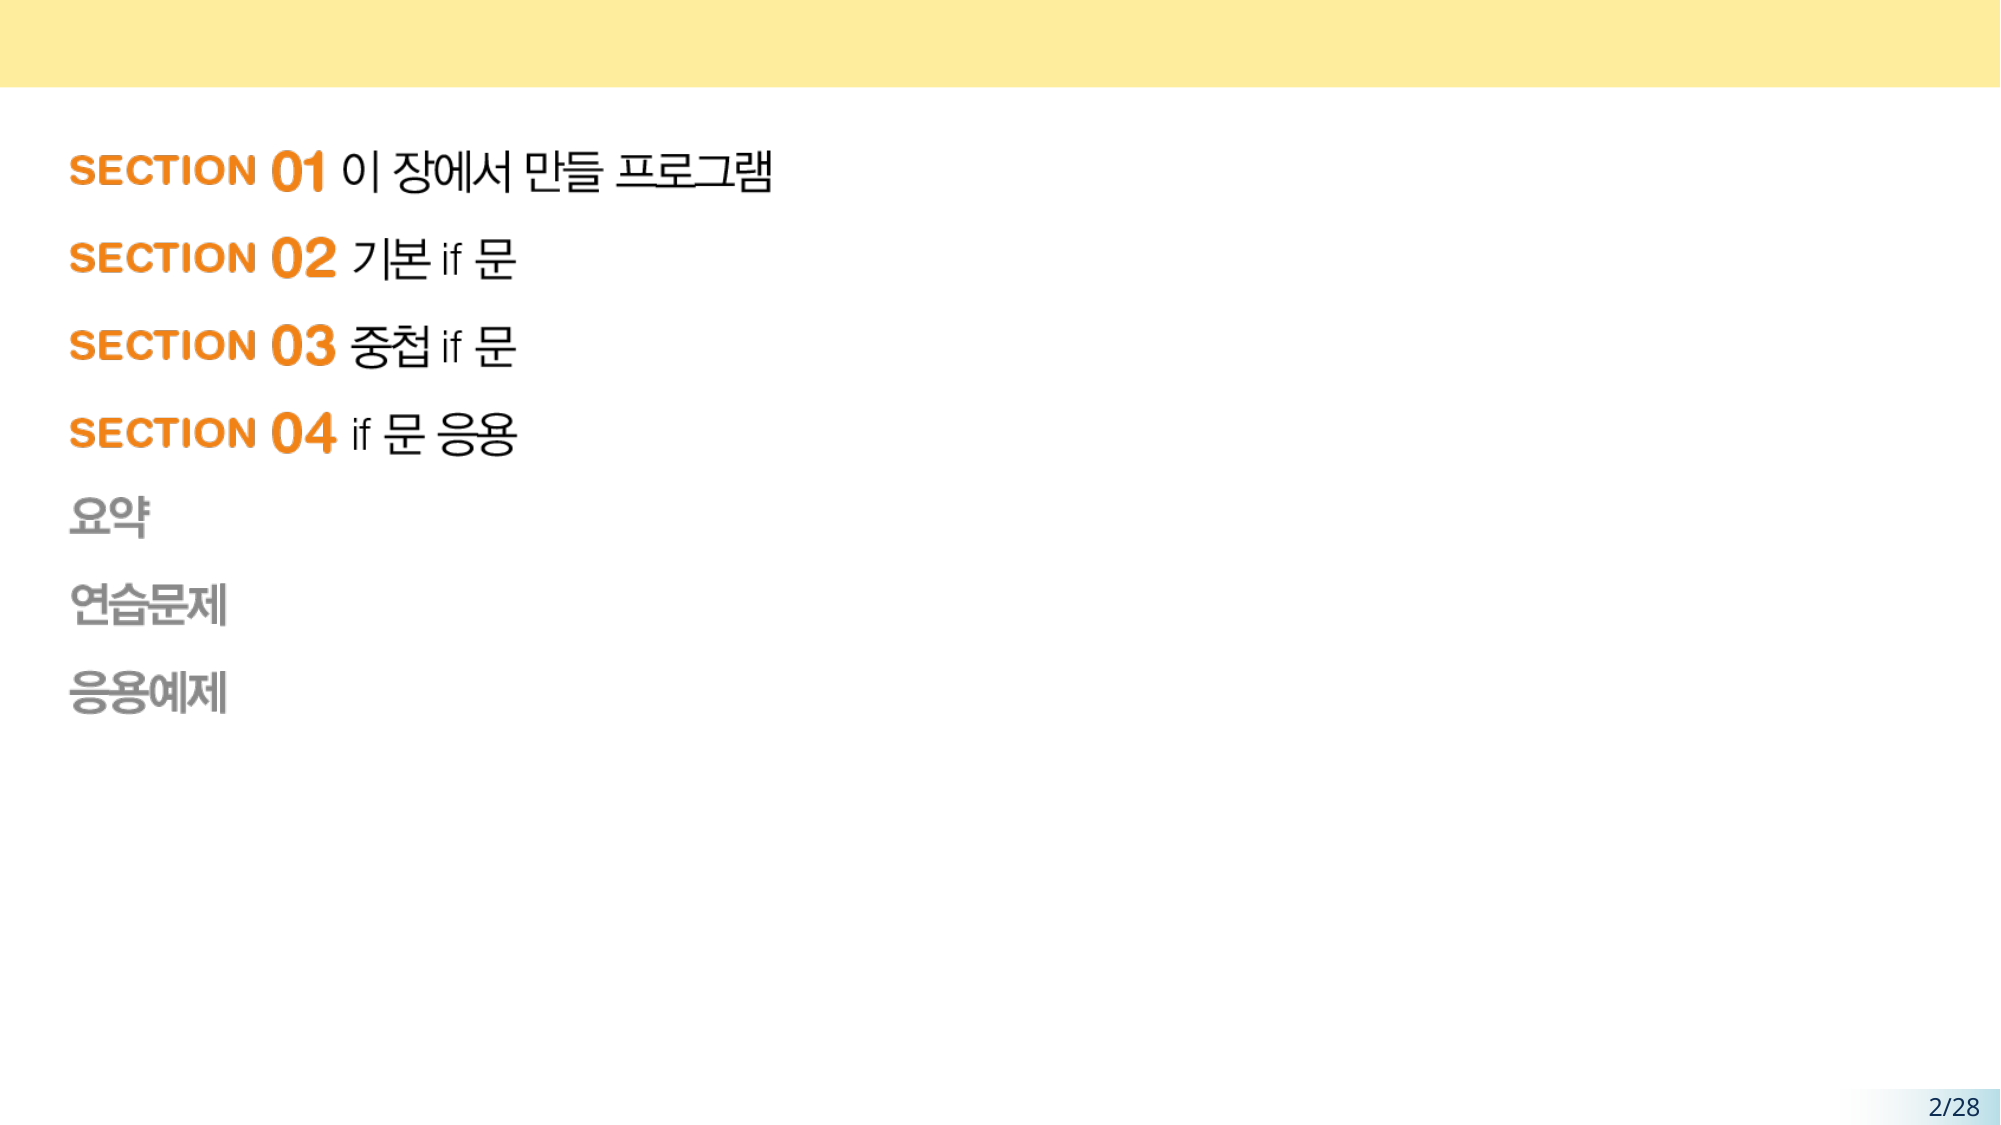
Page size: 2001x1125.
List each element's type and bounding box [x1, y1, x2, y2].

picture [13, 125, 1362, 726]
